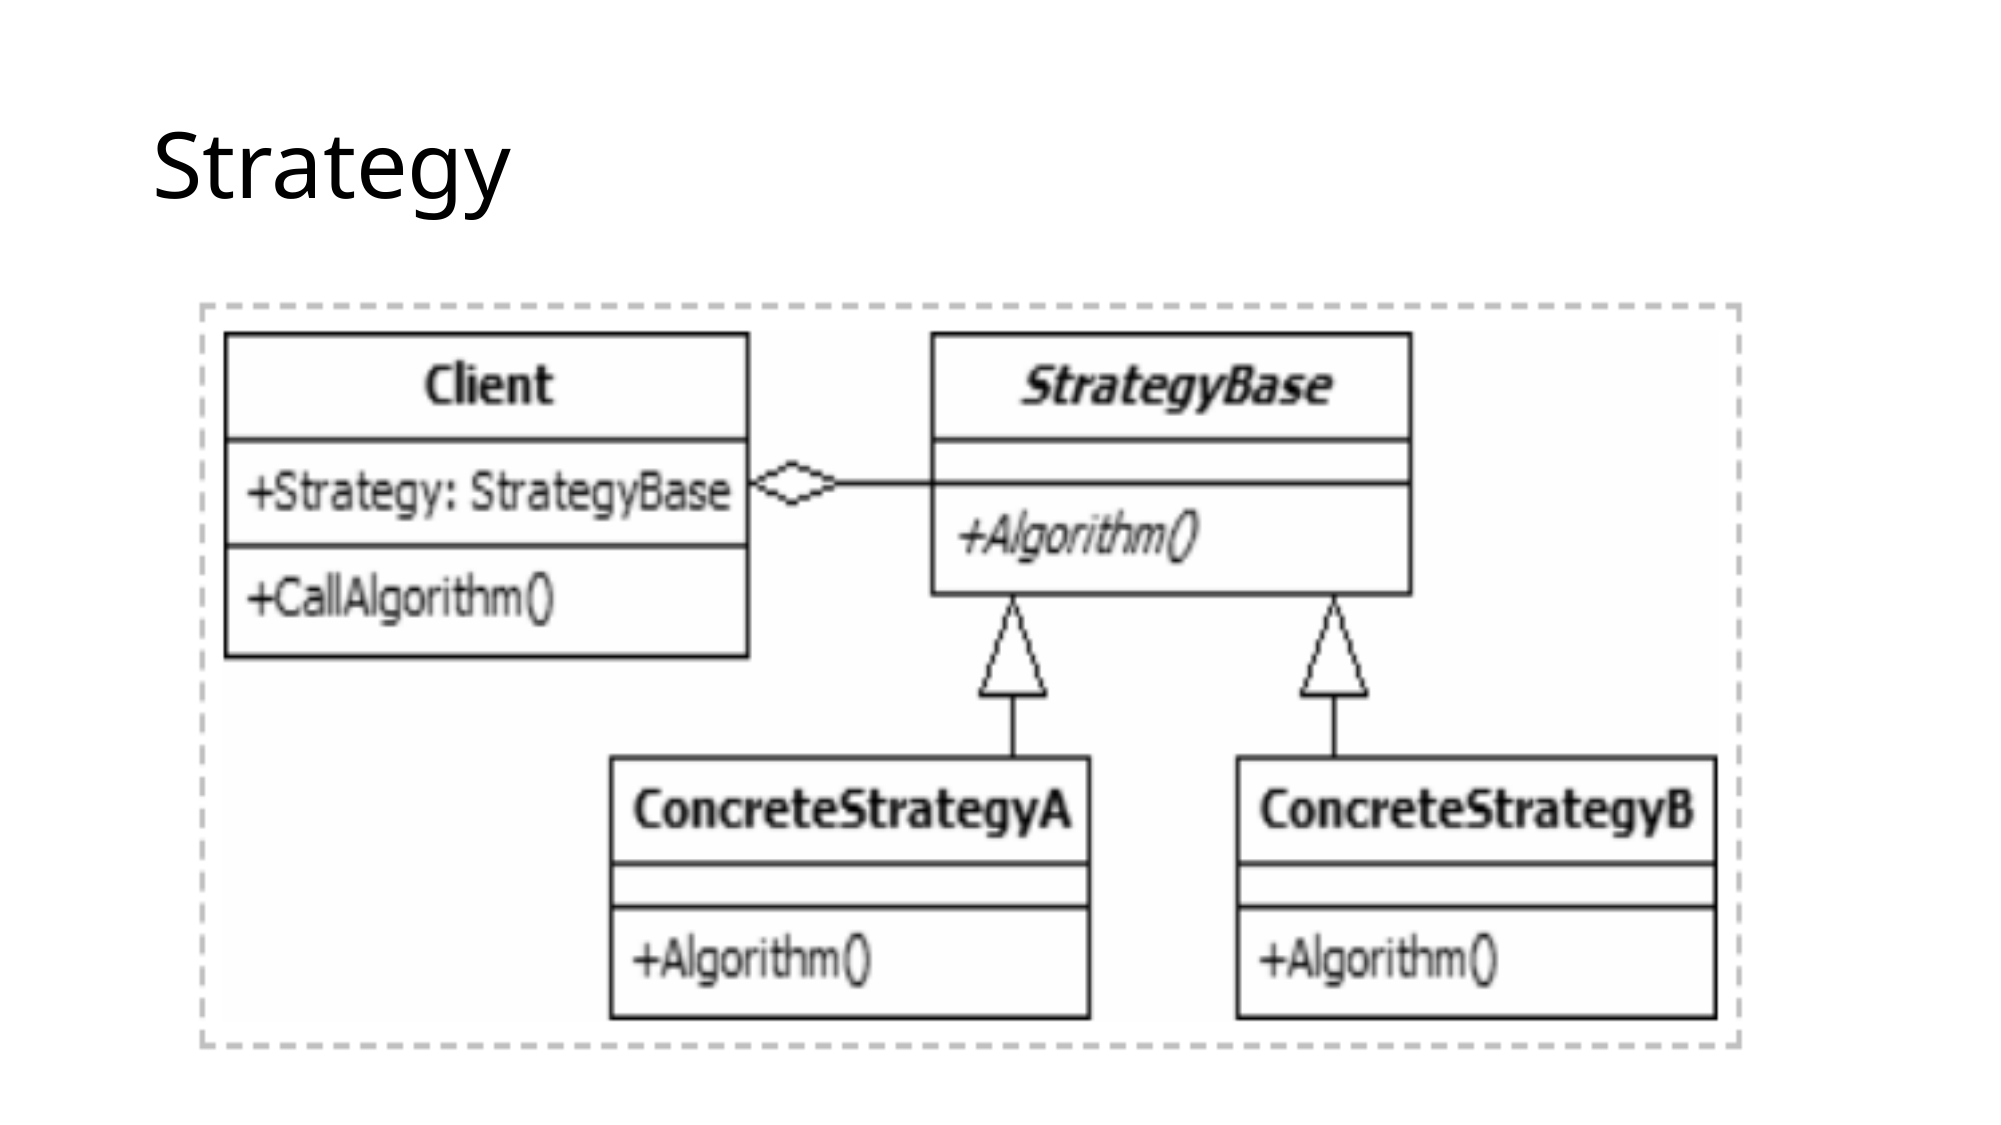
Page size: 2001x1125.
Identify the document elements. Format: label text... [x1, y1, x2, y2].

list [170, 259, 1765, 1079]
title Strategy [137, 59, 1863, 278]
